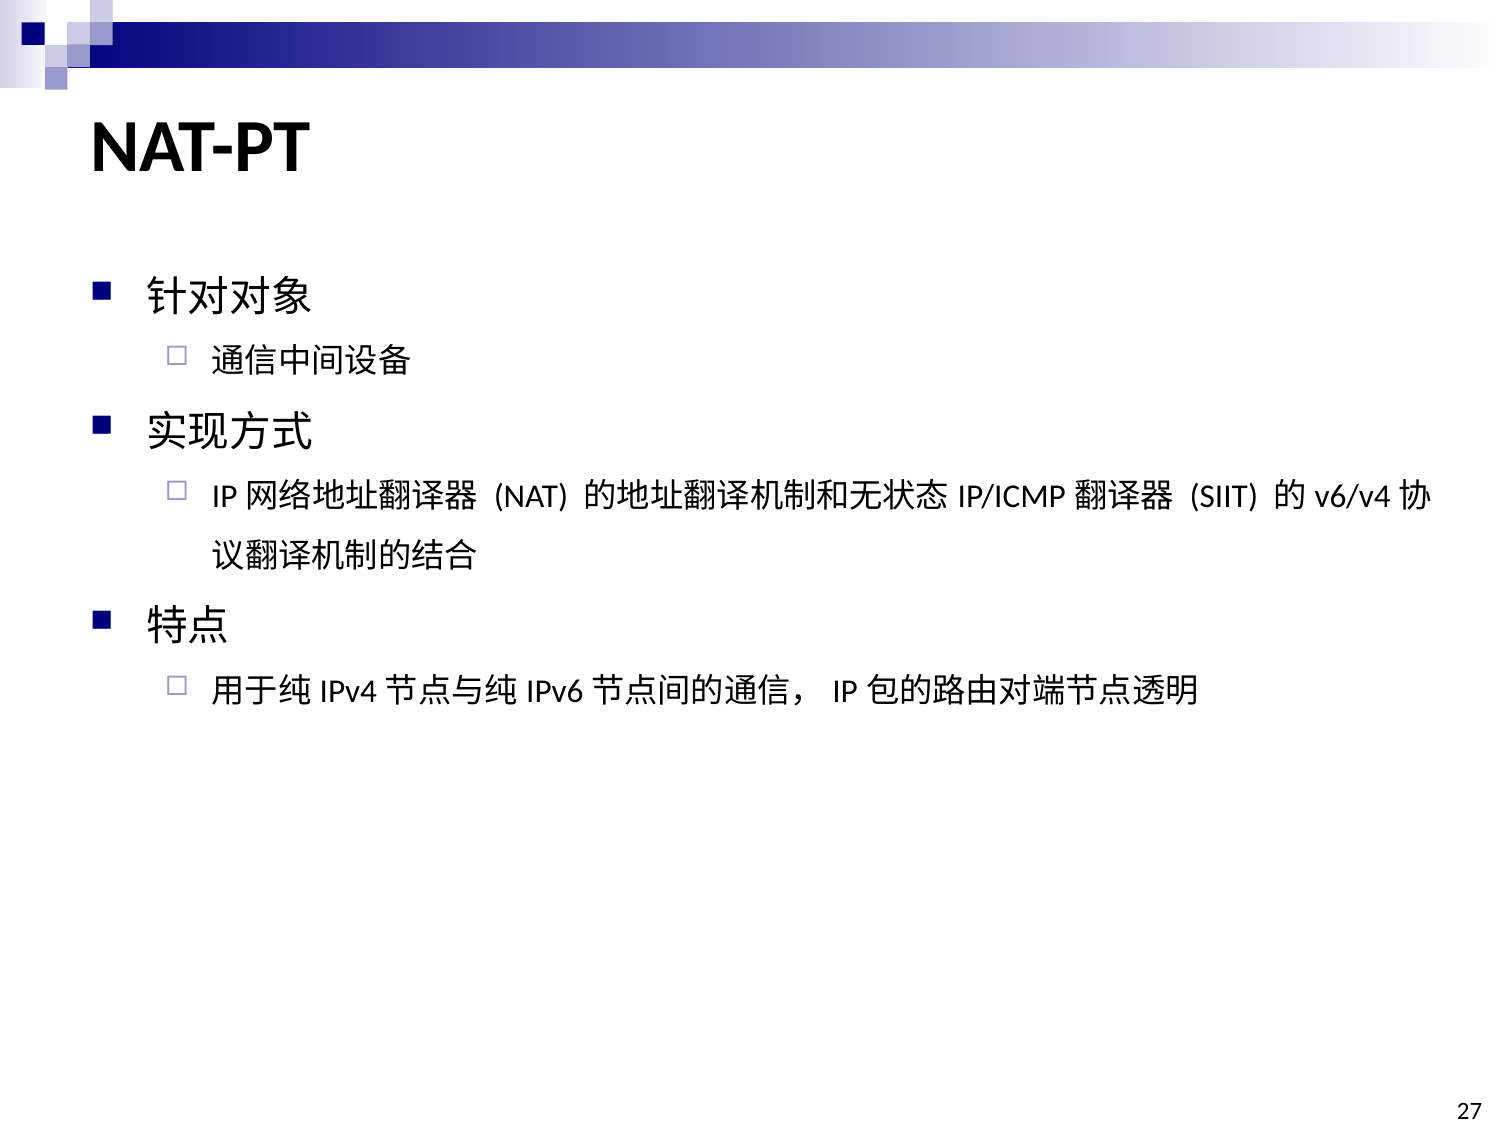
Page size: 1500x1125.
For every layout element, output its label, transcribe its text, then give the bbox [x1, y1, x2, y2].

list 针对对象 通信中间设备 实现方式 IP网络地址翻译器 (NAT) 的地址翻译机制和无状态IP/ICMP翻译器 (SIIT) 的v6/v4协议翻译机制的结合 特点 用于纯IPv4节点与纯IPv6节点间的通信，IP包的路由对端节点透明 [75, 237, 1449, 838]
title NAT-PT [75, 75, 1425, 209]
slide_number 27 [1425, 1100, 1483, 1125]
